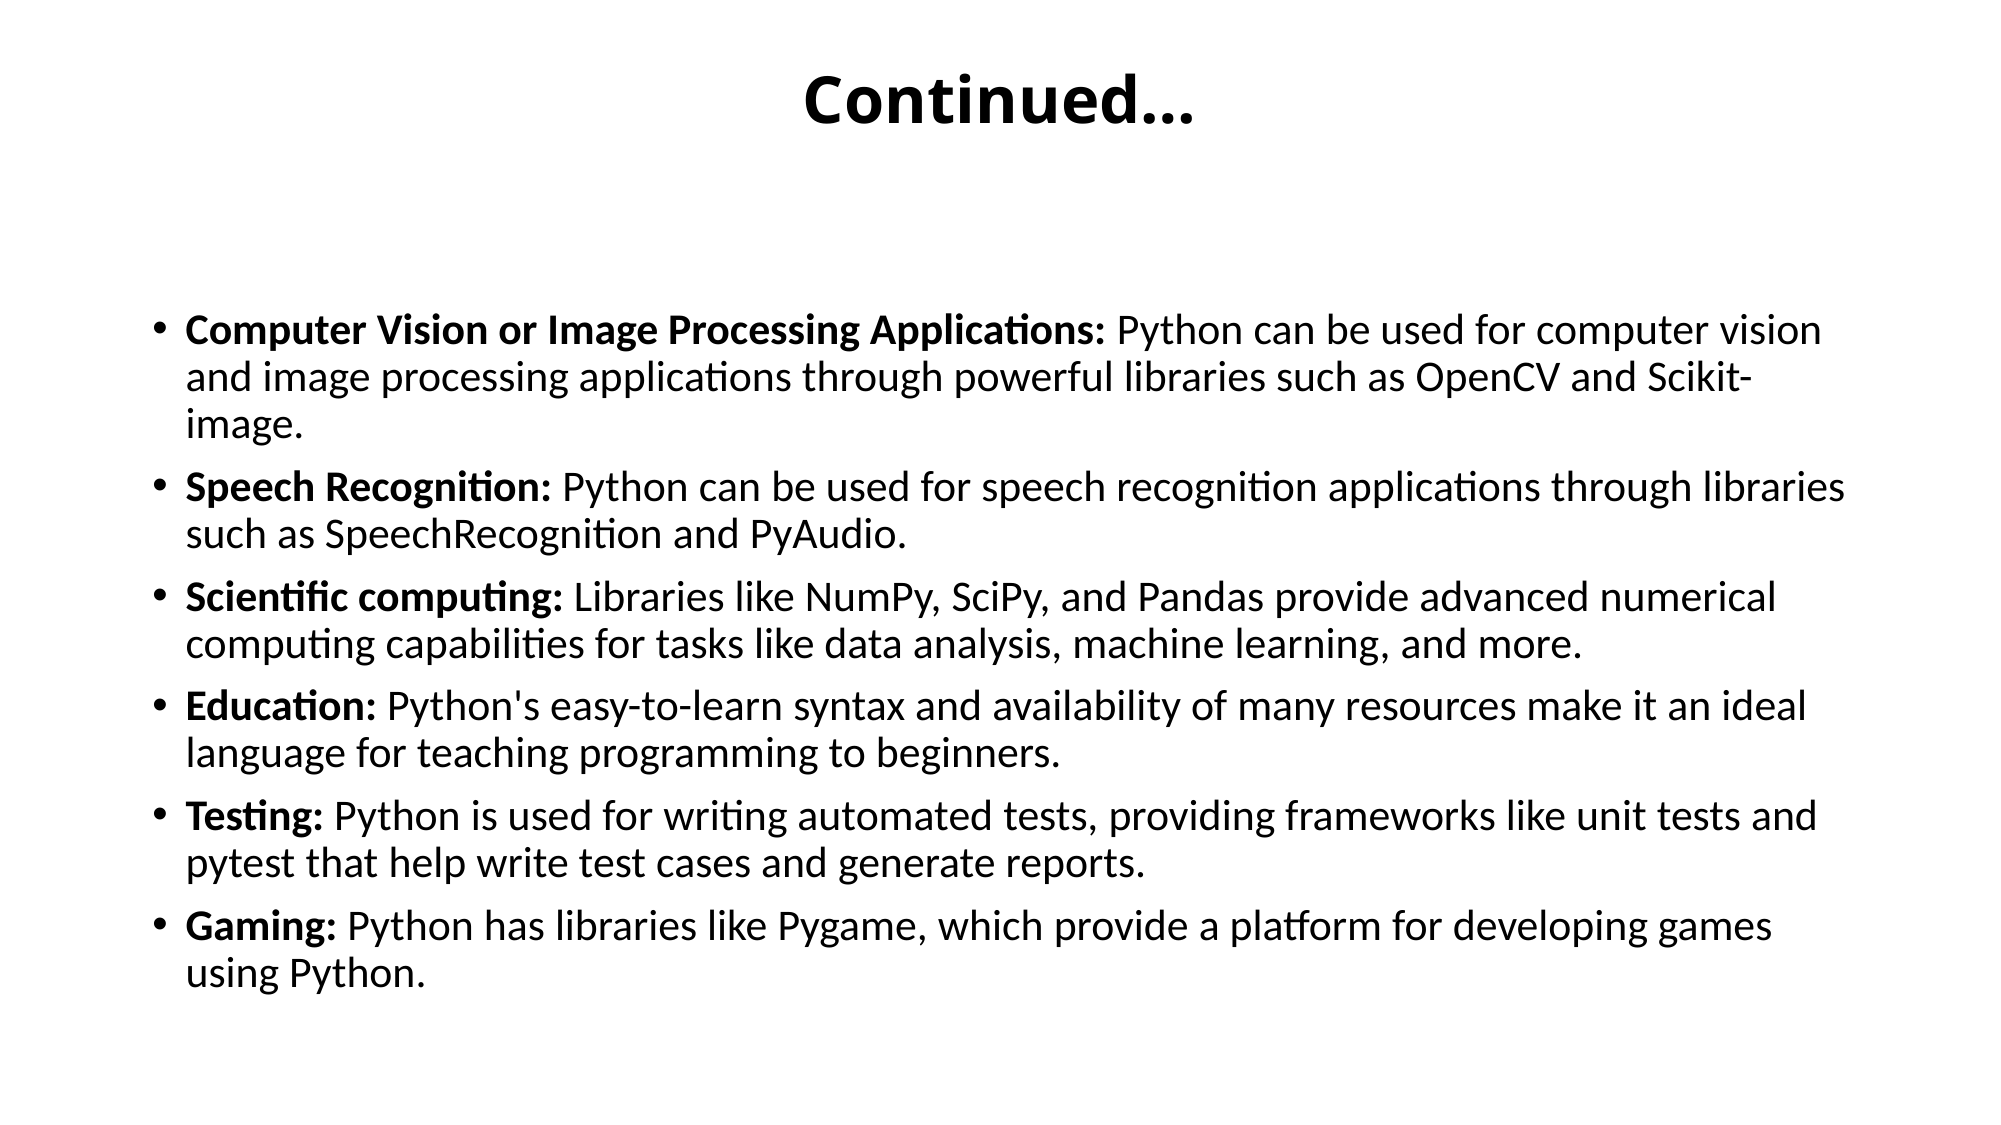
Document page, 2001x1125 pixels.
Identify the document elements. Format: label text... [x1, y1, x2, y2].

title Continued… [137, 59, 1863, 146]
list Computer Vision or Image Processing Applications: Python can be used for computer vision and image processing applications through powerful libraries such as OpenCV and Scikit-image. Speech Recognition: Python can be used for speech recognition applications through libraries such as SpeechRecognition and PyAudio. Scientific computing: Libraries like NumPy, SciPy, and Pandas provide advanced numerical computing capabilities for tasks like data analysis, machine learning, and more. Education: Python's easy-to-learn syntax and availability of many resources make it an ideal language for teaching programming to beginners. Testing: Python is used for writing automated tests, providing frameworks like unit tests and pytest that help write test cases and generate reports. Gaming: Python has libraries like Pygame, which provide a platform for developing games using Python. [137, 299, 1863, 1014]
